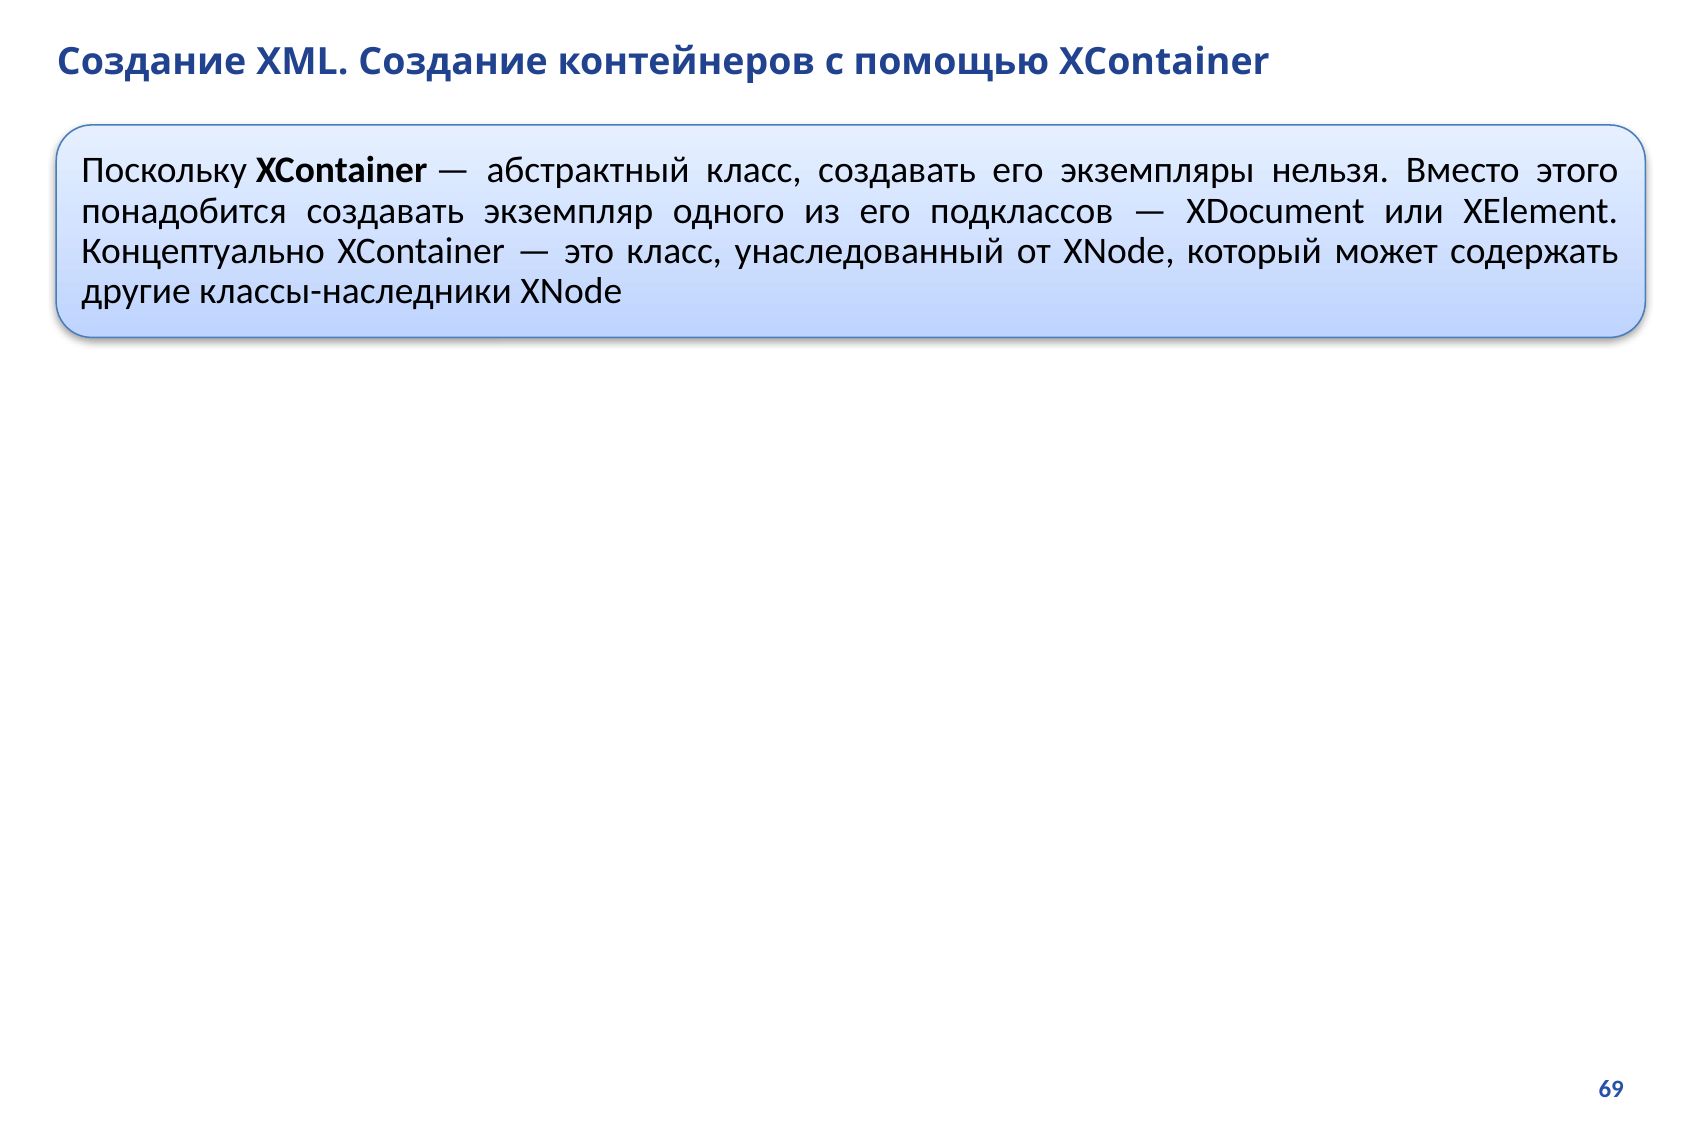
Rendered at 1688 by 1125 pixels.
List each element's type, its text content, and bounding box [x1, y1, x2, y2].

text_box Поскольку XContainer — абстрактный класс, создавать его экземпляры нельзя. Вместо этого понадобится создавать экземпляр одного из его подклассов — XDocument или XElement. Концептуально XContainer — это класс, унаследованный от XNode, который может содержать другие классы-наследники XNode [55, 124, 1647, 339]
title Создание XML. Создание контейнеров с помощью XContainer [41, 29, 1653, 90]
